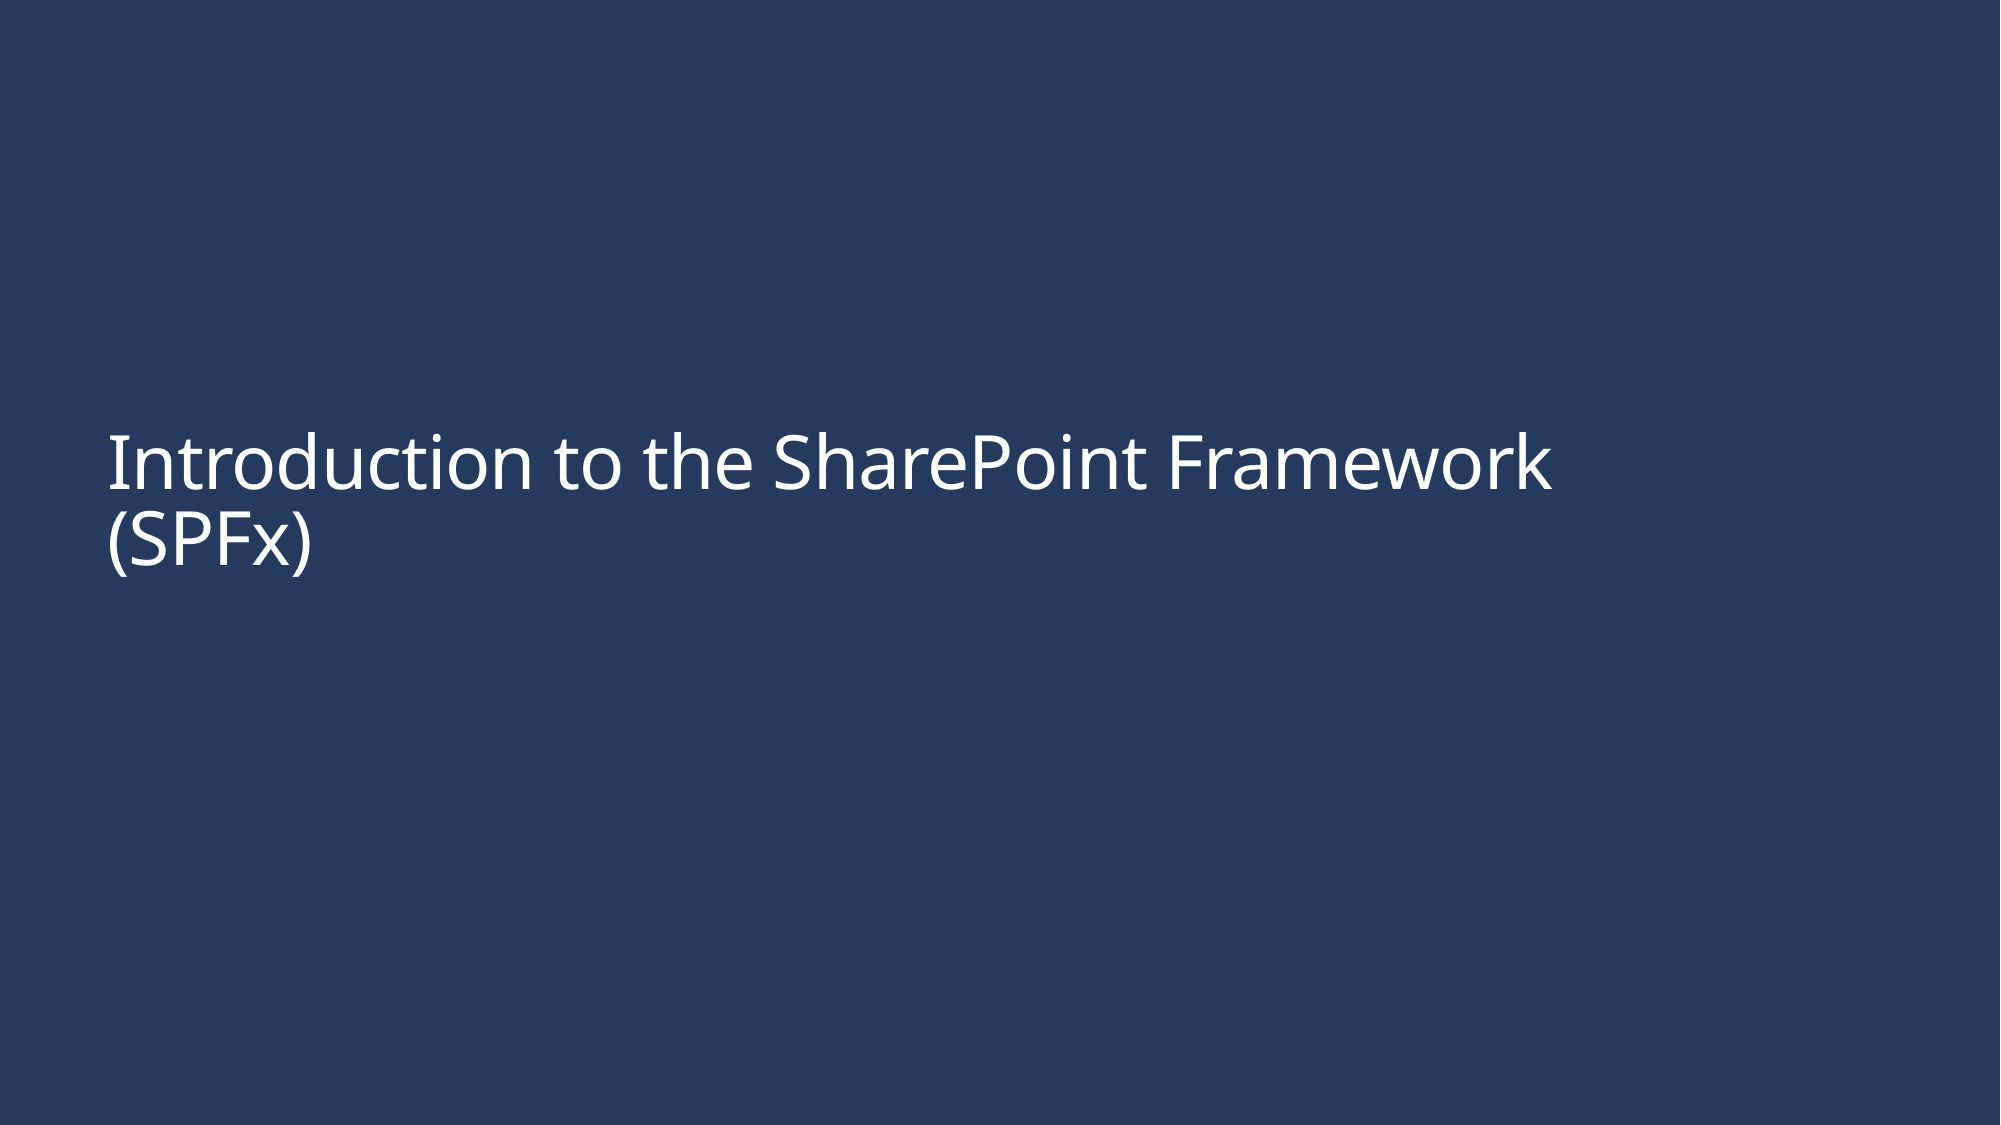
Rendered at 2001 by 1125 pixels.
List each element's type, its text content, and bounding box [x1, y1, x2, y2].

title Introduction to the SharePoint Framework (SPFx) [107, 488, 1587, 588]
